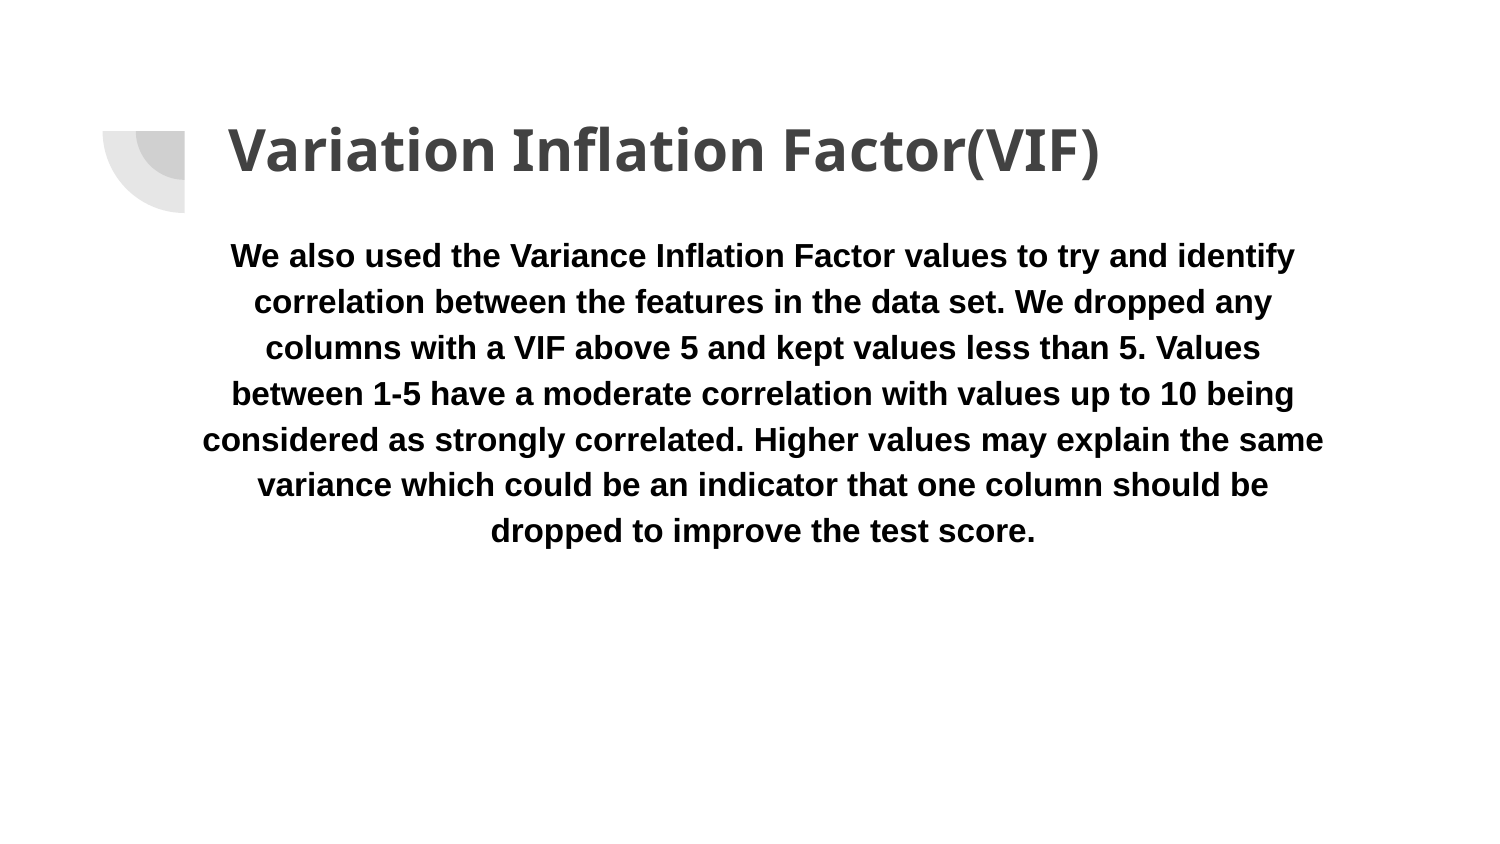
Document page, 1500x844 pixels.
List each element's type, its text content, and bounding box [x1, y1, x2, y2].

title Variation Inflation Factor(VIF) [213, 98, 1368, 263]
list We also used the Variance Inflation Factor values to try and identify correlation between the features in the data set. We dropped any columns with a VIF above 5 and kept values less than 5. Values between 1-5 have a moderate correlation with values up to 10 being considered as strongly correlated. Higher values may explain the same variance which could be an indicator that one column should be dropped to improve the test score. [187, 213, 1341, 631]
